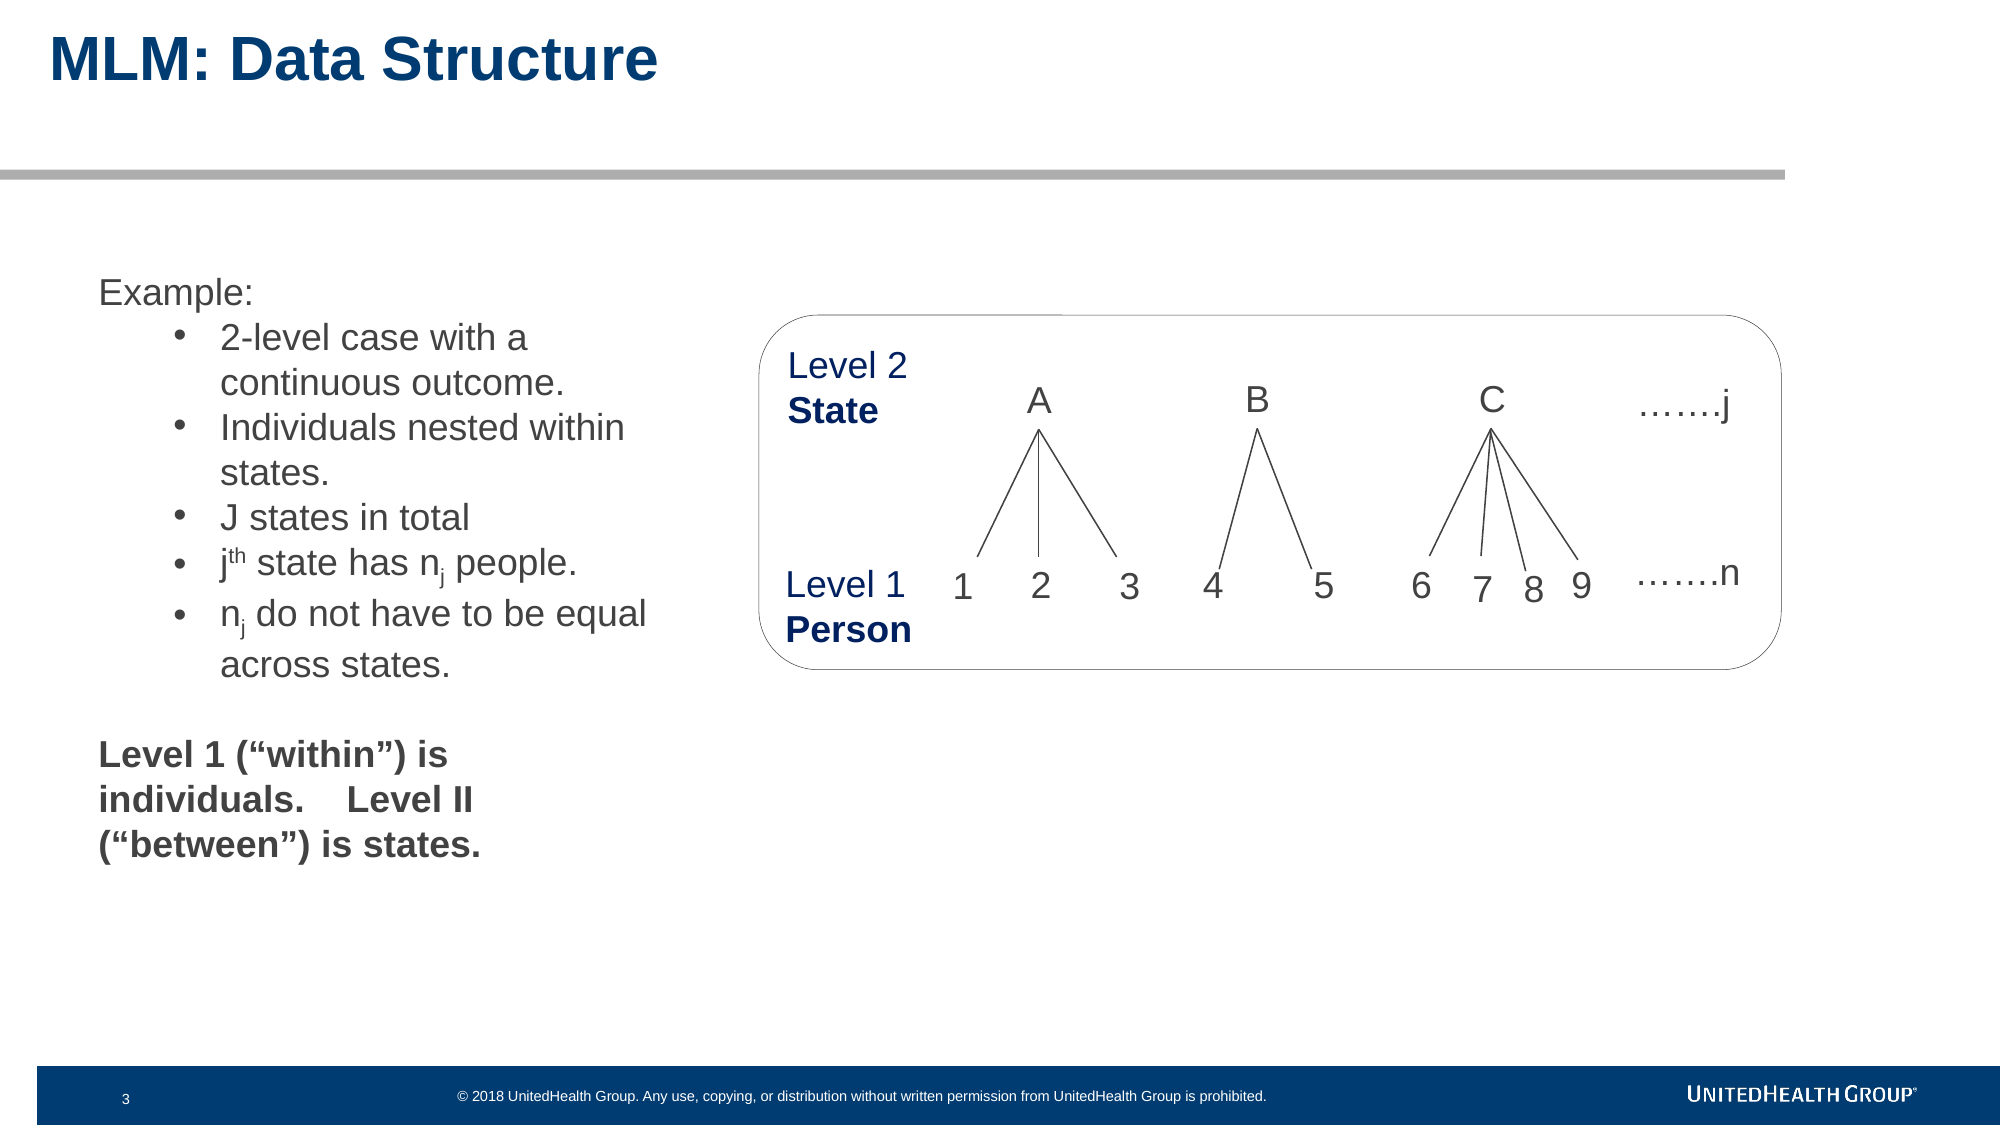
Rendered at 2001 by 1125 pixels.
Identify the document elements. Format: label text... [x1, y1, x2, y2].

text_box Example: 2-level case with a continuous outcome. Individuals nested within states. J states in total jth state has nj people. nj do not have to be equal across states. Level 1 (“within”) is individuals. Level II (“between”) is states. [83, 260, 677, 873]
slide_number 3 [73, 1084, 130, 1108]
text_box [758, 314, 1784, 670]
text_box MLM: Data Structure [49, 17, 1798, 98]
picture [1688, 1085, 1917, 1102]
